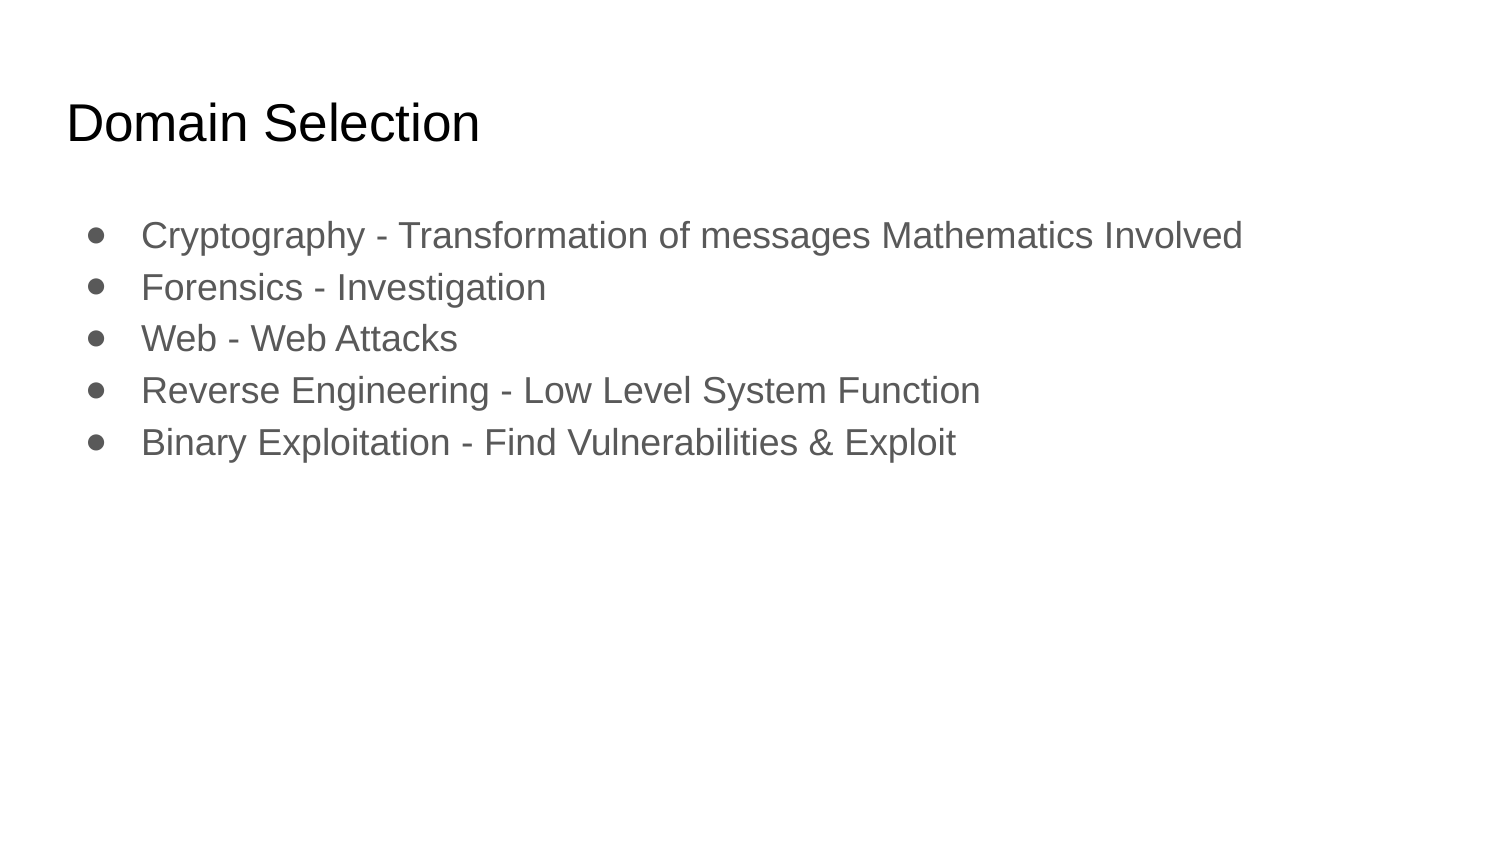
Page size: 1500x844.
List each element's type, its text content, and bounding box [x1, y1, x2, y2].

title Domain Selection [51, 72, 1449, 167]
list Cryptography - Transformation of messages Mathematics Involved Forensics - Investigation Web - Web Attacks Reverse Engineering - Low Level System Function Binary Exploitation - Find Vulnerabilities & Exploit [51, 189, 1449, 750]
